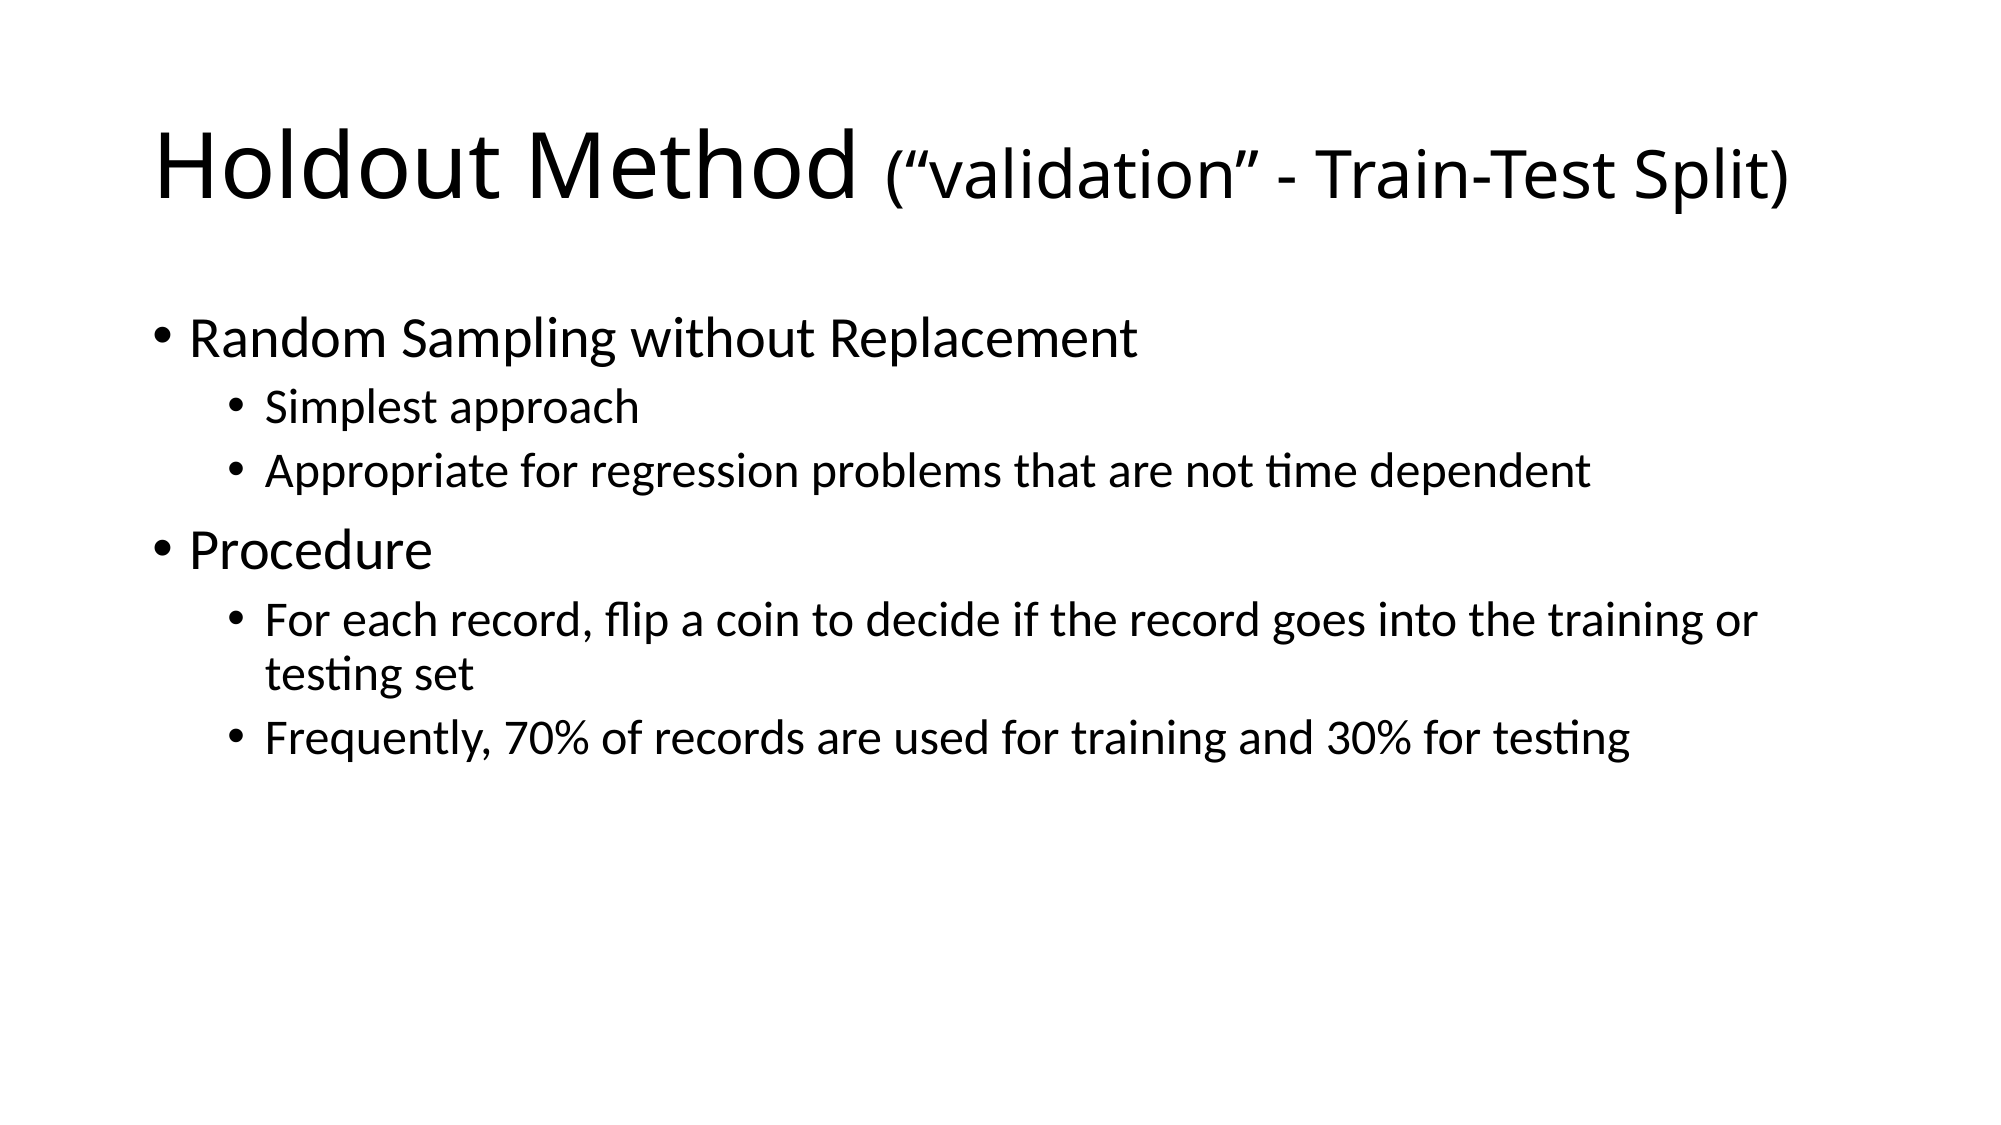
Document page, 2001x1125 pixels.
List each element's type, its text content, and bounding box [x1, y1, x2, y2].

list Random Sampling without Replacement Simplest approach Appropriate for regression problems that are not time dependent Procedure For each record, flip a coin to decide if the record goes into the training or testing set Frequently, 70% of records are used for training and 30% for testing [137, 299, 1863, 1014]
title Holdout Method (“validation” - Train-Test Split) [137, 59, 1863, 278]
